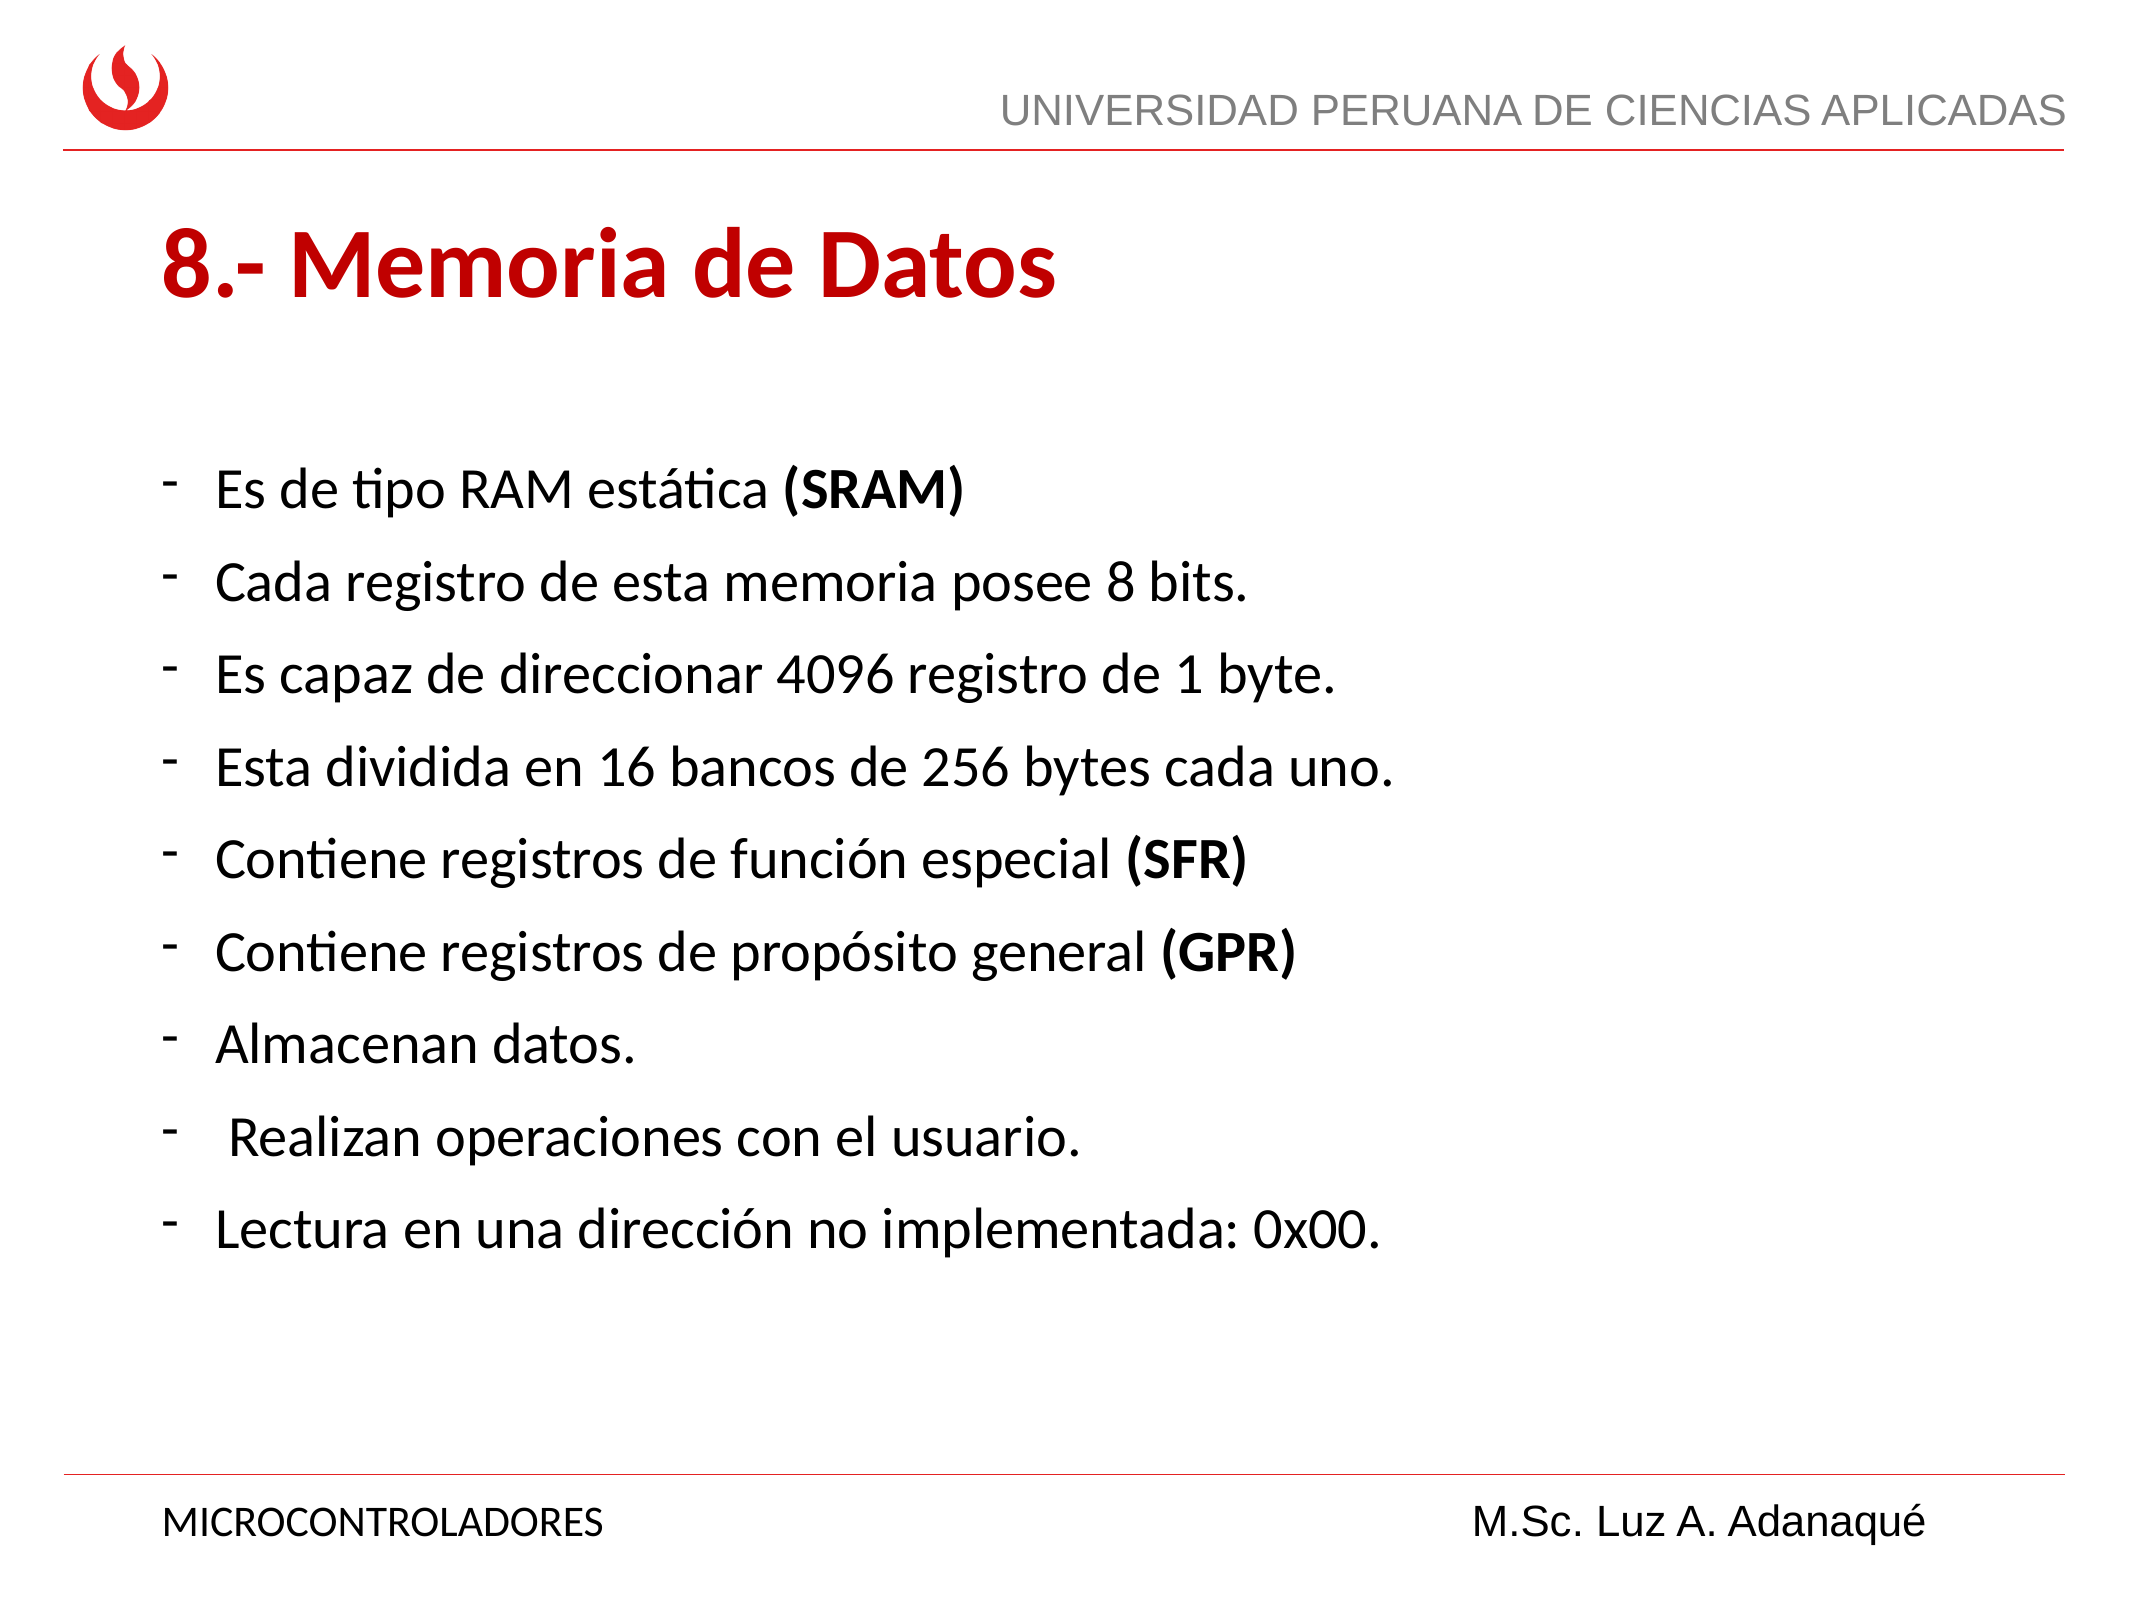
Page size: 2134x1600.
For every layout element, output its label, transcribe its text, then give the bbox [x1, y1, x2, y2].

picture [53, 16, 197, 160]
title 8.- Memoria de Datos [146, 183, 1987, 348]
list Es de tipo RAM estática (SRAM) Cada registro de esta memoria posee 8 bits. Es capaz de direccionar 4096 registro de 1 byte. Esta dividida en 16 bancos de 256 bytes cada uno. Contiene registros de función especial (SFR) Contiene registros de propósito general (GPR) Almacenan datos. Realizan operaciones con el usuario. Lectura en una dirección no implementada: 0x00. [146, 380, 1987, 1441]
